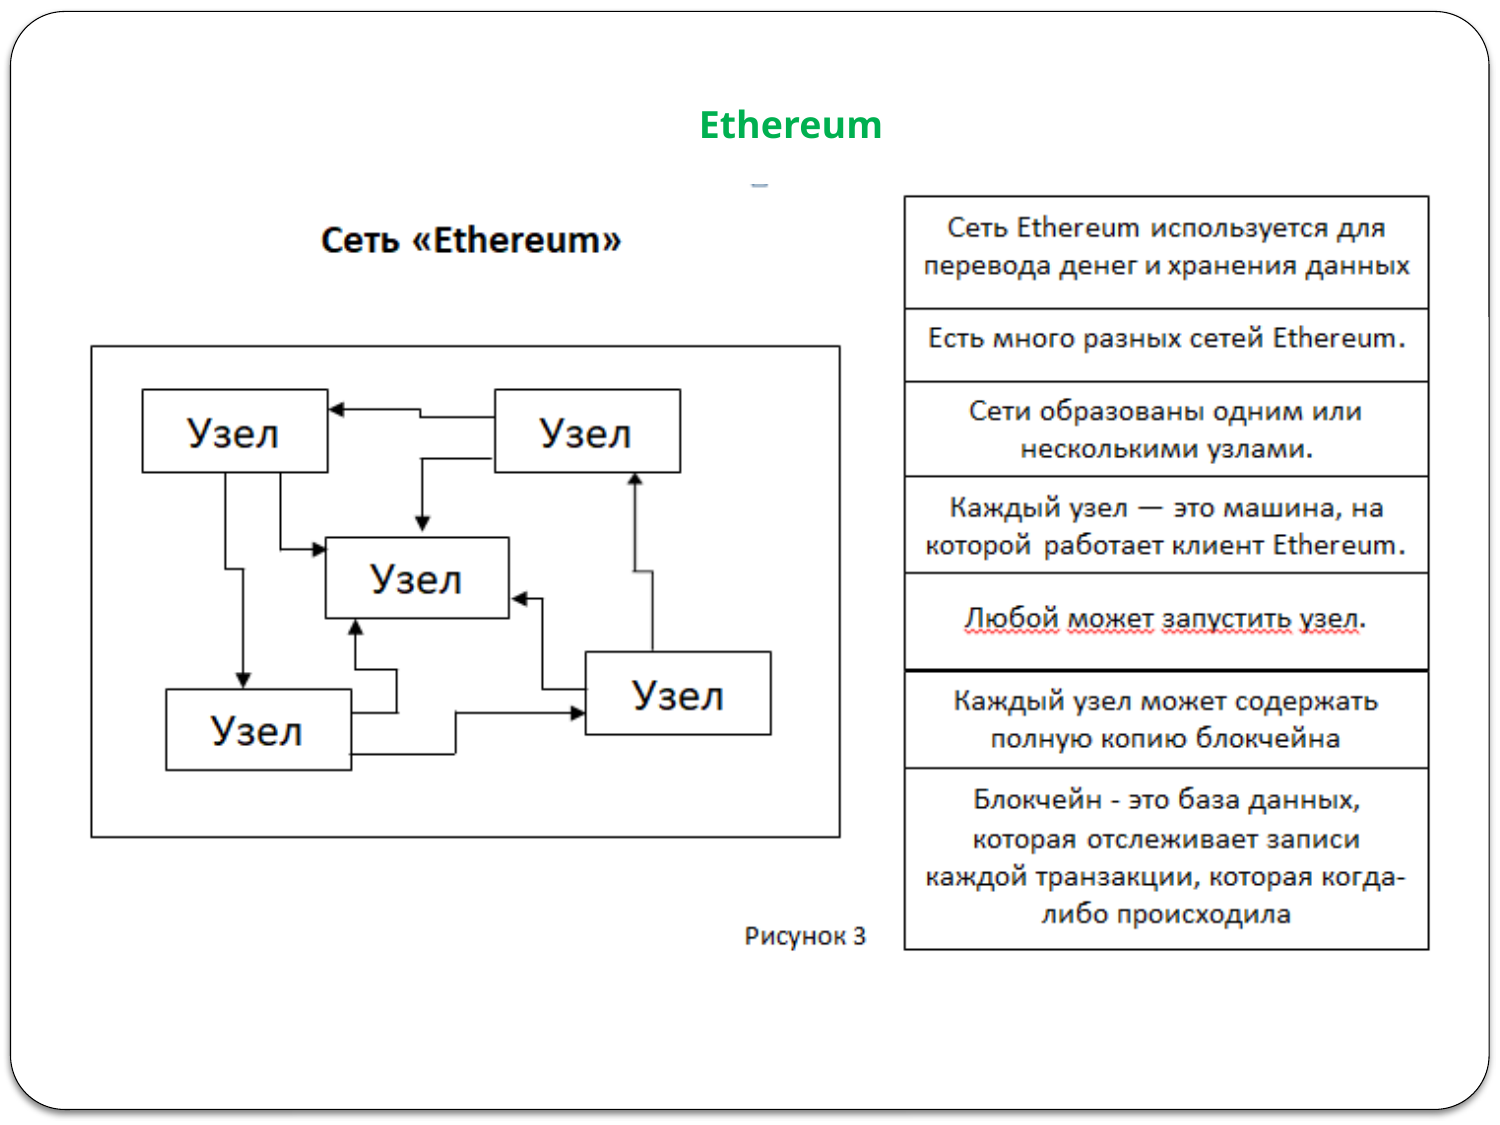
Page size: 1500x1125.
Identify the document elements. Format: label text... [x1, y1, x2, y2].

text_box Ethereum [433, 93, 1149, 154]
picture [84, 184, 1436, 953]
